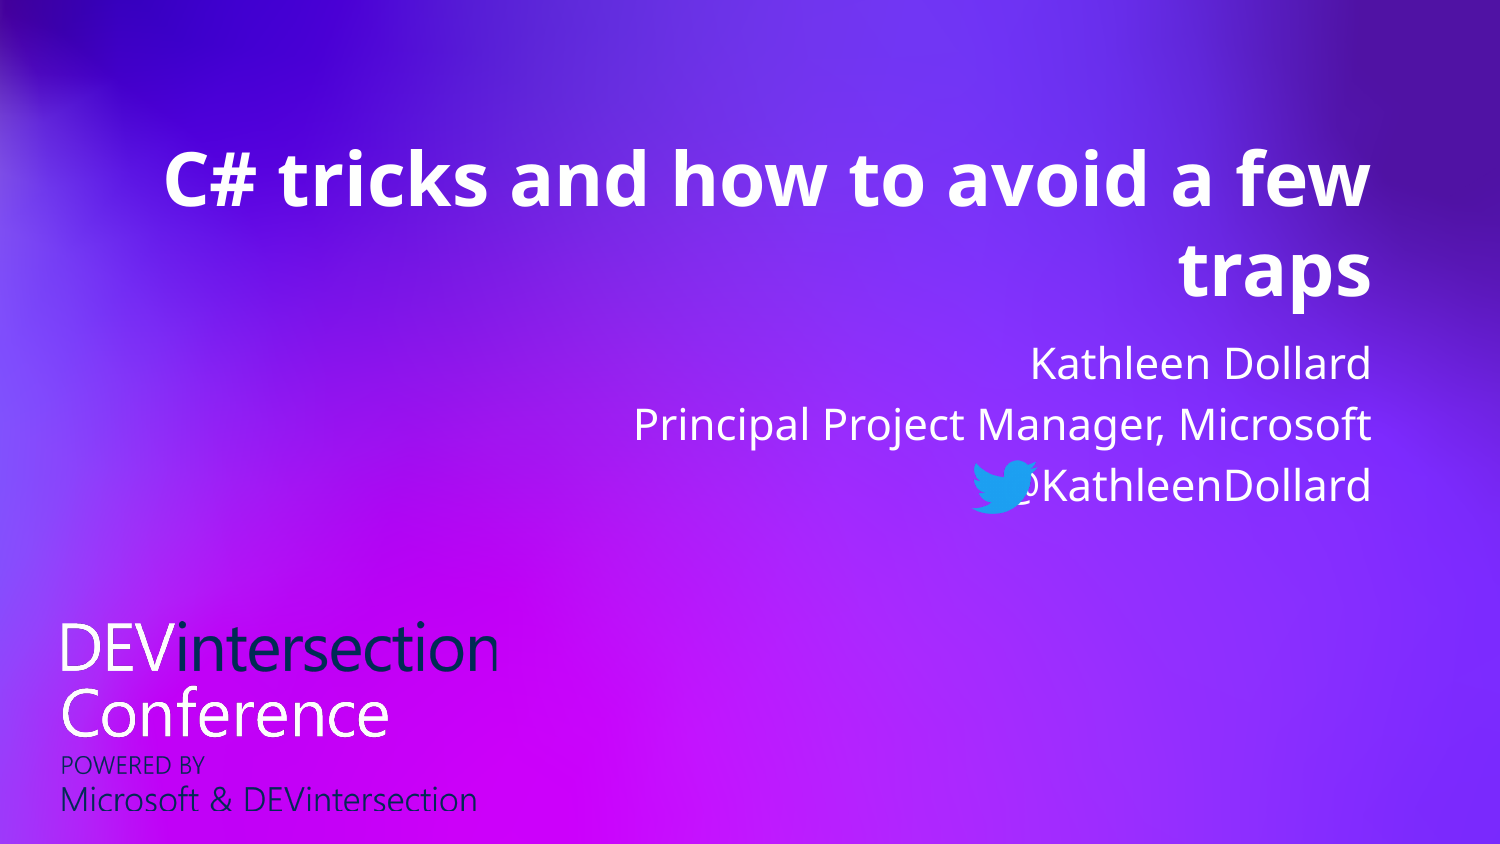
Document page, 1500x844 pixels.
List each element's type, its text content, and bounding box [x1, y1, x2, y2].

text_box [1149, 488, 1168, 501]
title C# tricks and how to avoid a few traps [112, 65, 1388, 319]
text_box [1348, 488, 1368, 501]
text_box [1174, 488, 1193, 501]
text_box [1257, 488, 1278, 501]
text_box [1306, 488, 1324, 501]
subtitle Kathleen Dollard Principal Project Manager, Microsoft @KathleenDollard [337, 327, 1388, 488]
picture [971, 460, 1038, 515]
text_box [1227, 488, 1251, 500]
